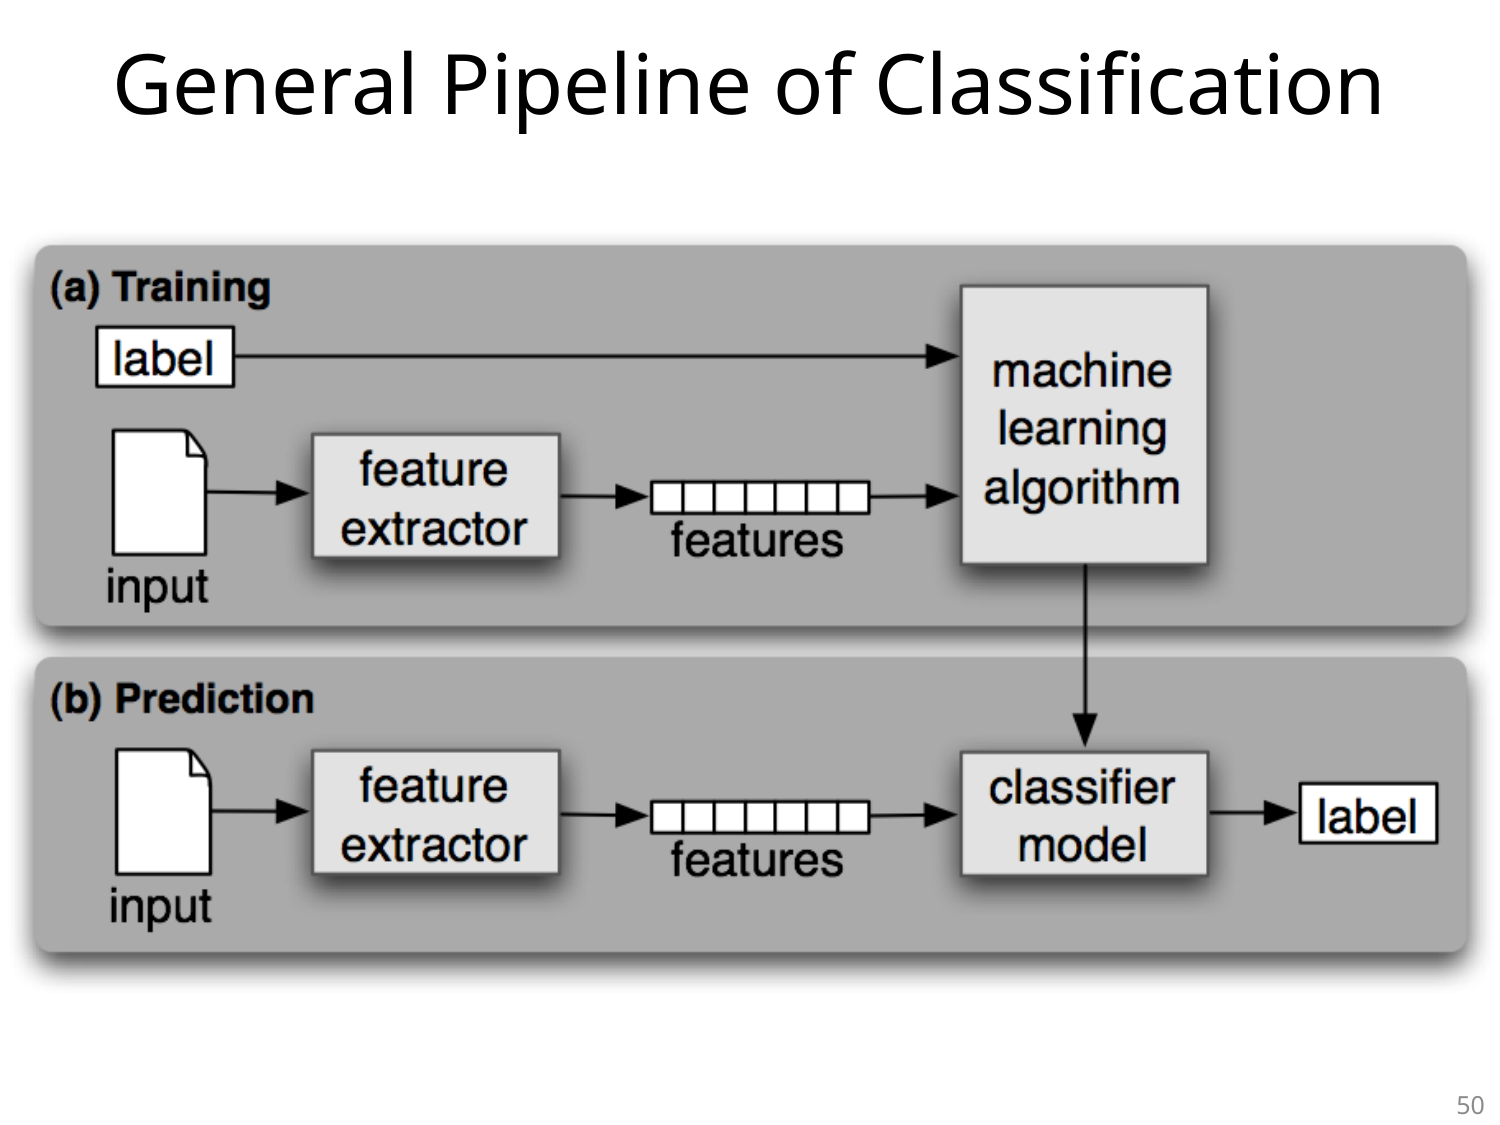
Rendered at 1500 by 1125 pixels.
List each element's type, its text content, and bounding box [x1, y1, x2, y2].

slide_number 50 [1149, 1087, 1500, 1125]
title General Pipeline of Classification [0, 0, 1500, 163]
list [0, 224, 1500, 1001]
